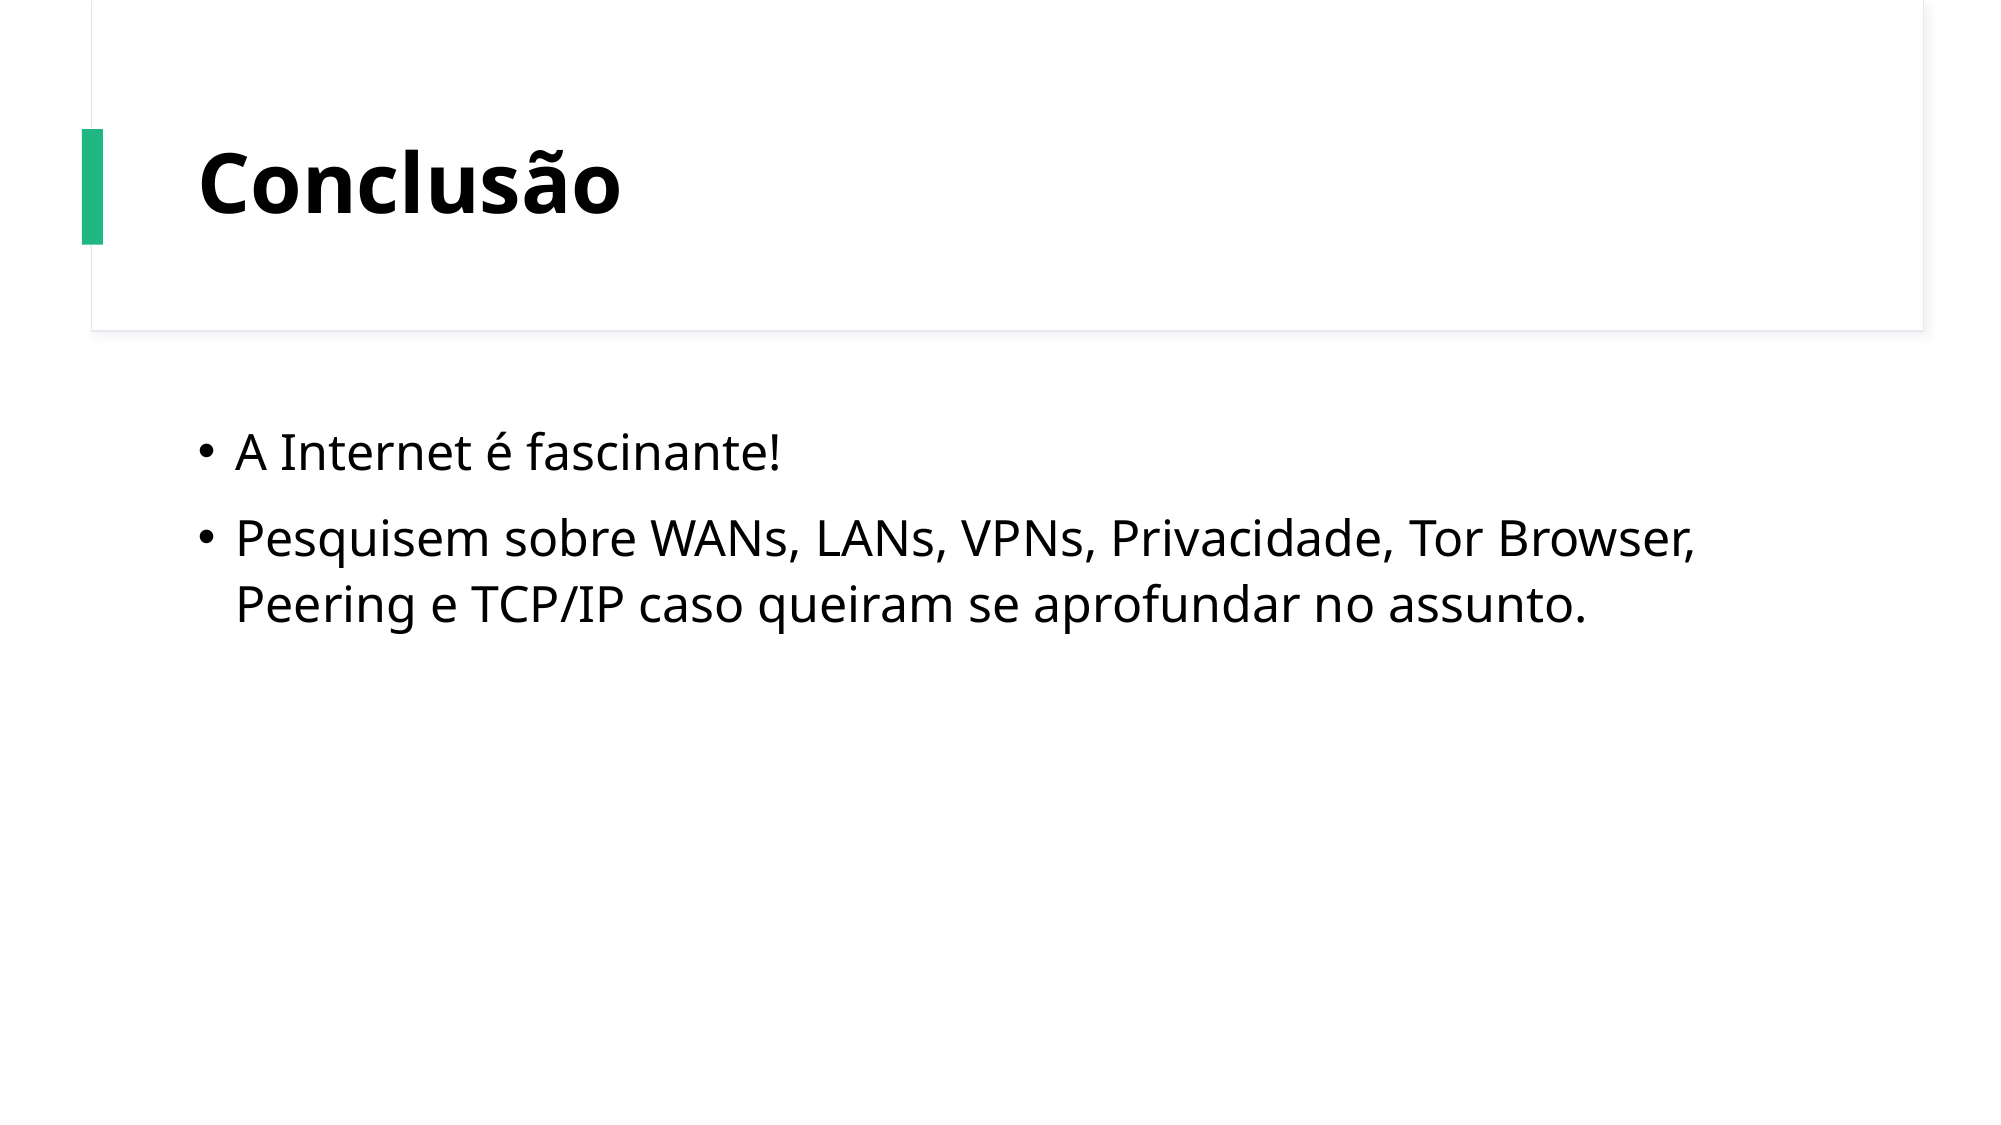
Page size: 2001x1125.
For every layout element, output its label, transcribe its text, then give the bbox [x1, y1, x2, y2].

list A Internet é fascinante! Pesquisem sobre WANs, LANs, VPNs, Privacidade, Tor Browser, Peering e TCP/IP caso queiram se aprofundar no assunto. [183, 406, 1851, 1013]
title Conclusão [183, 90, 1851, 284]
